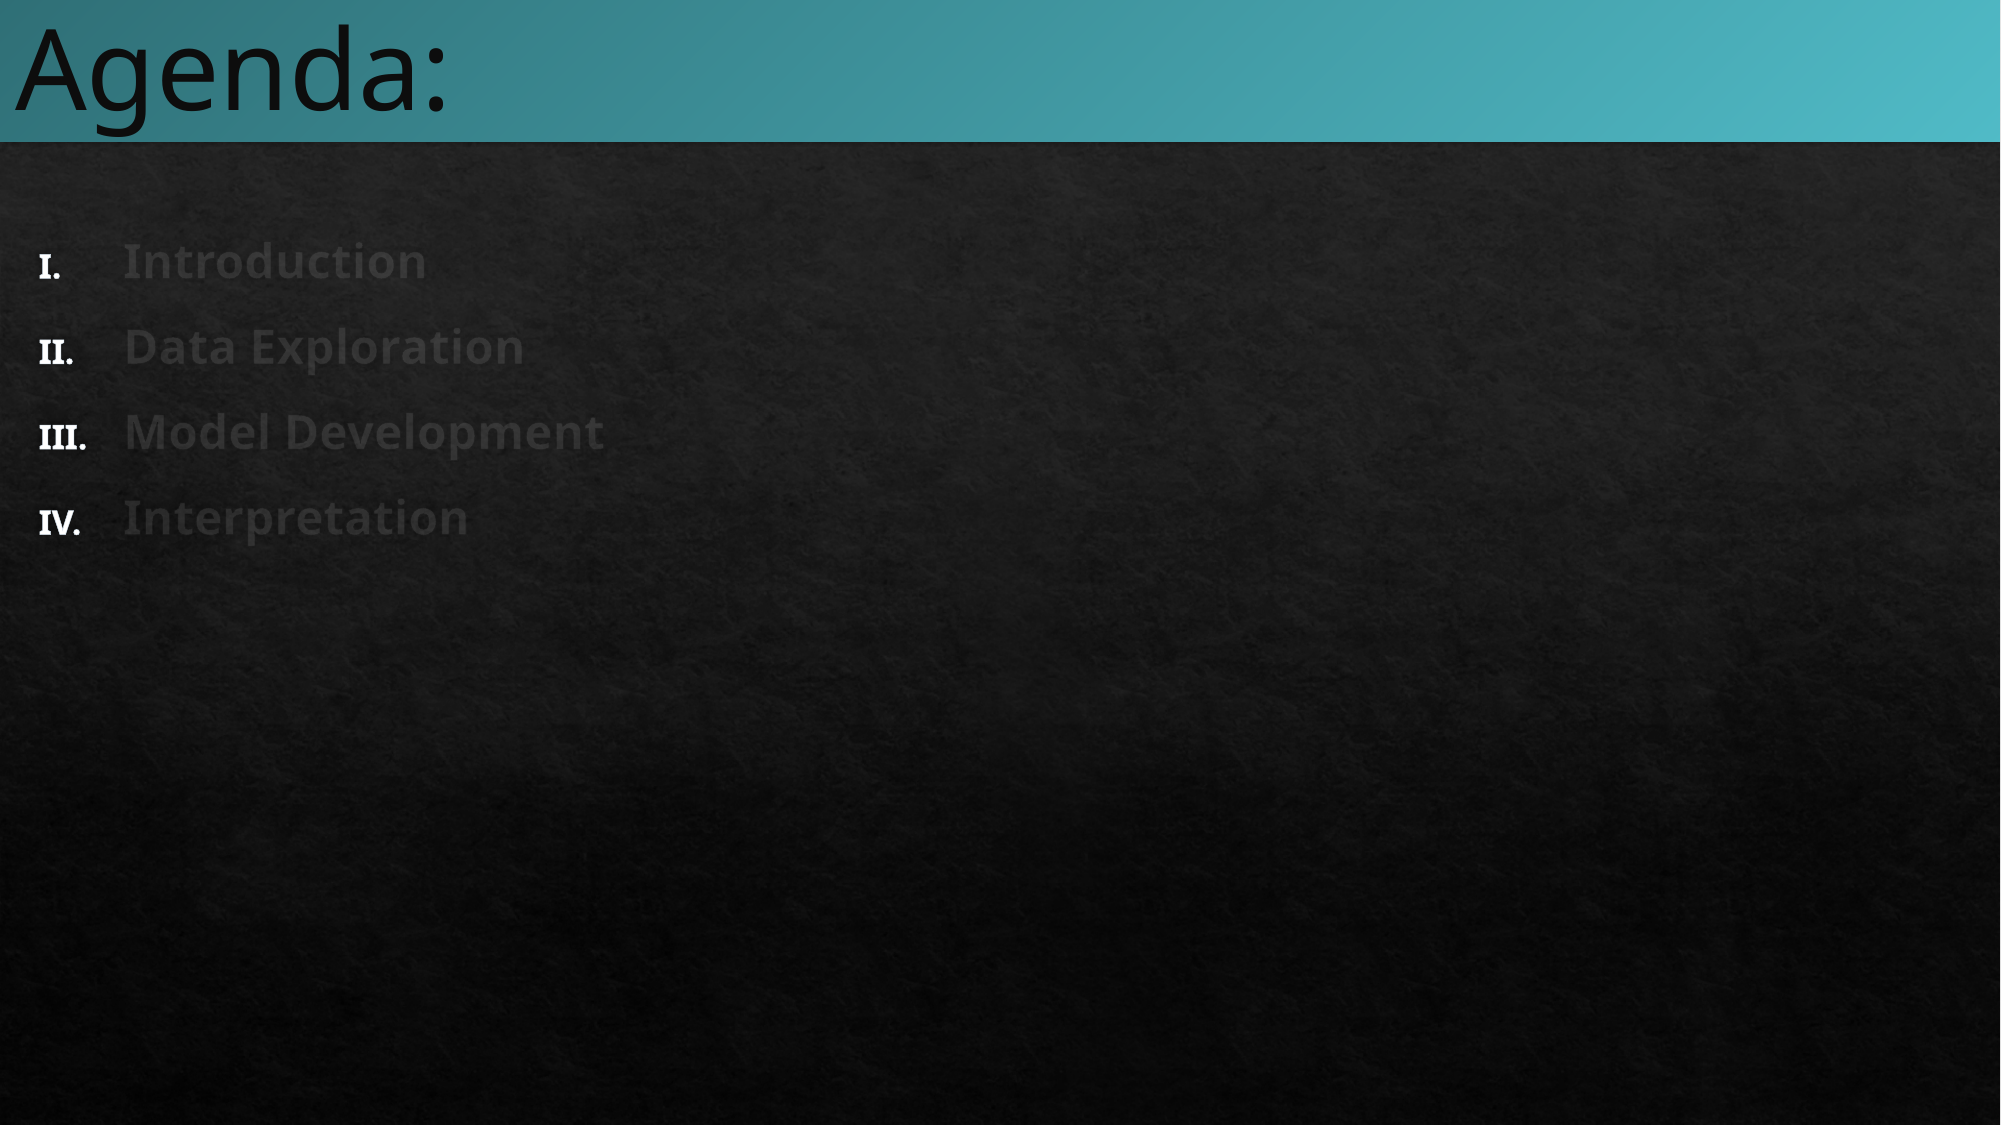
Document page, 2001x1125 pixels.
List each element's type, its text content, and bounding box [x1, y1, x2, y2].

subtitle Introduction Data Exploration Model Development Interpretation [23, 217, 1573, 594]
text_box Agenda: [0, 0, 2000, 142]
